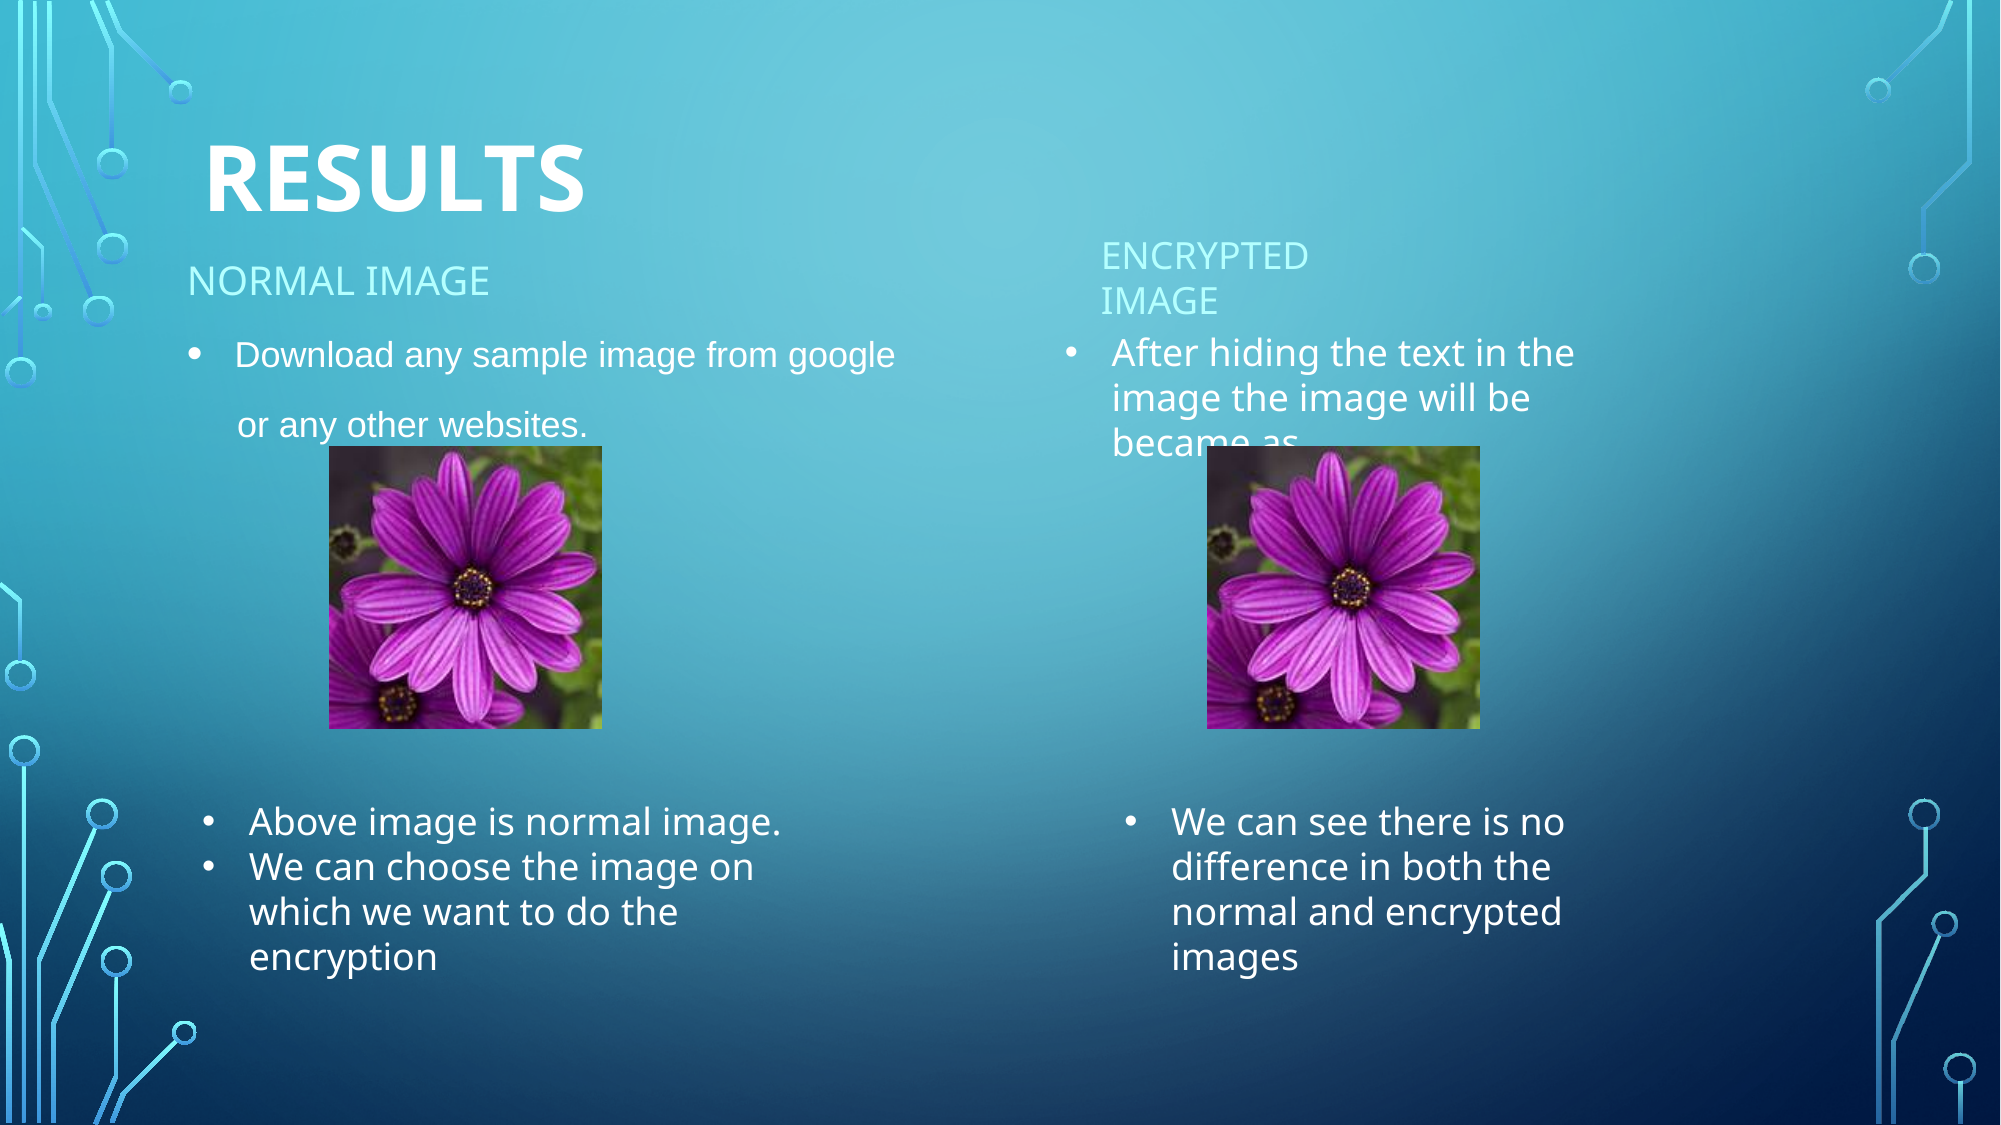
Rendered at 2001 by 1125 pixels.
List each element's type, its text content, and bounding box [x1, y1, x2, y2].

picture [1207, 446, 1480, 729]
text_box ENCRYPTED IMAGE [1086, 224, 1431, 321]
text_box After hiding the text in the image the image will be became as [1049, 321, 1638, 472]
picture [329, 446, 602, 729]
list Normal image Download any sample image from google or any other websites. [171, 238, 914, 465]
title results [187, 83, 1813, 239]
text_box Above image is normal image. We can choose the image on which we want to do the encryption [187, 790, 866, 986]
text_box We can see there is no difference in both the normal and encrypted images [1109, 790, 1698, 986]
